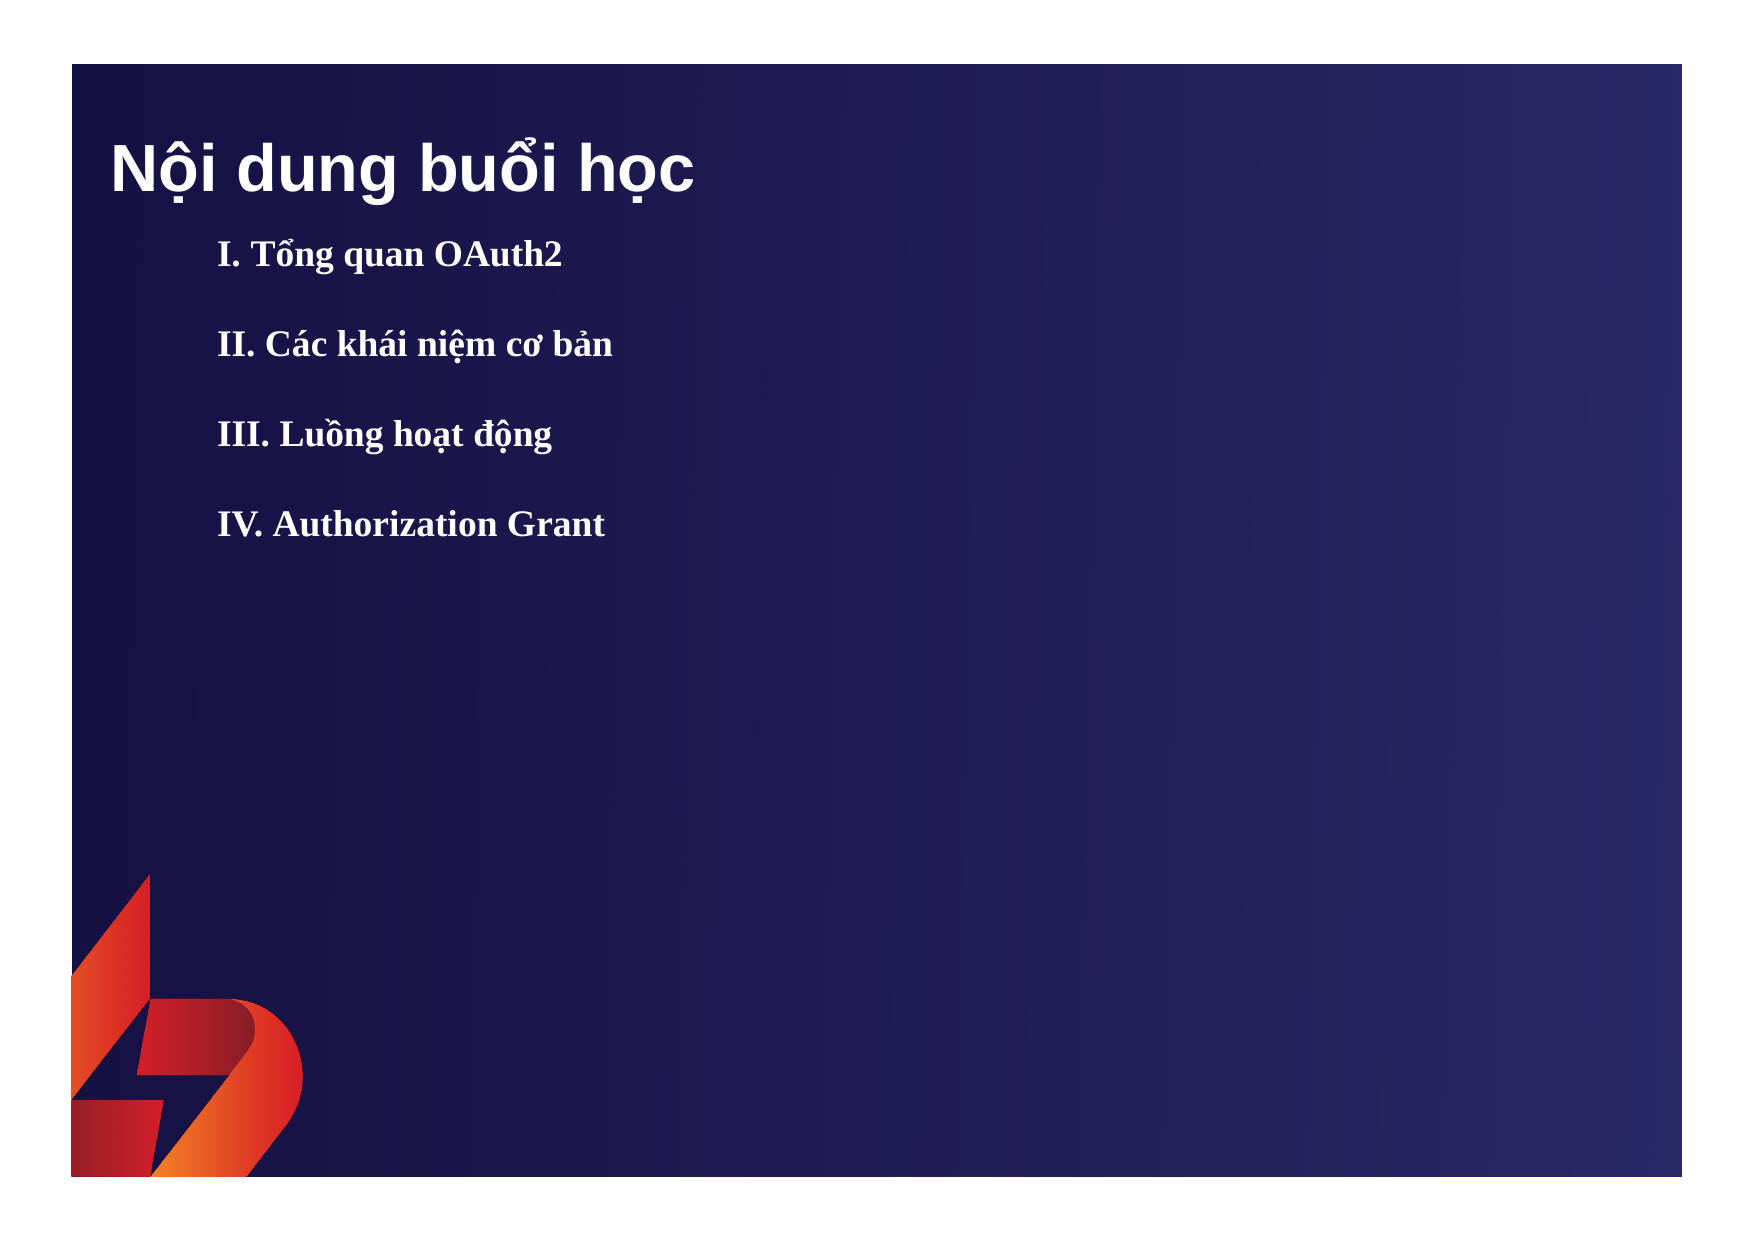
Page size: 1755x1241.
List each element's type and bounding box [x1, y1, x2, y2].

picture [71, 63, 1682, 1177]
